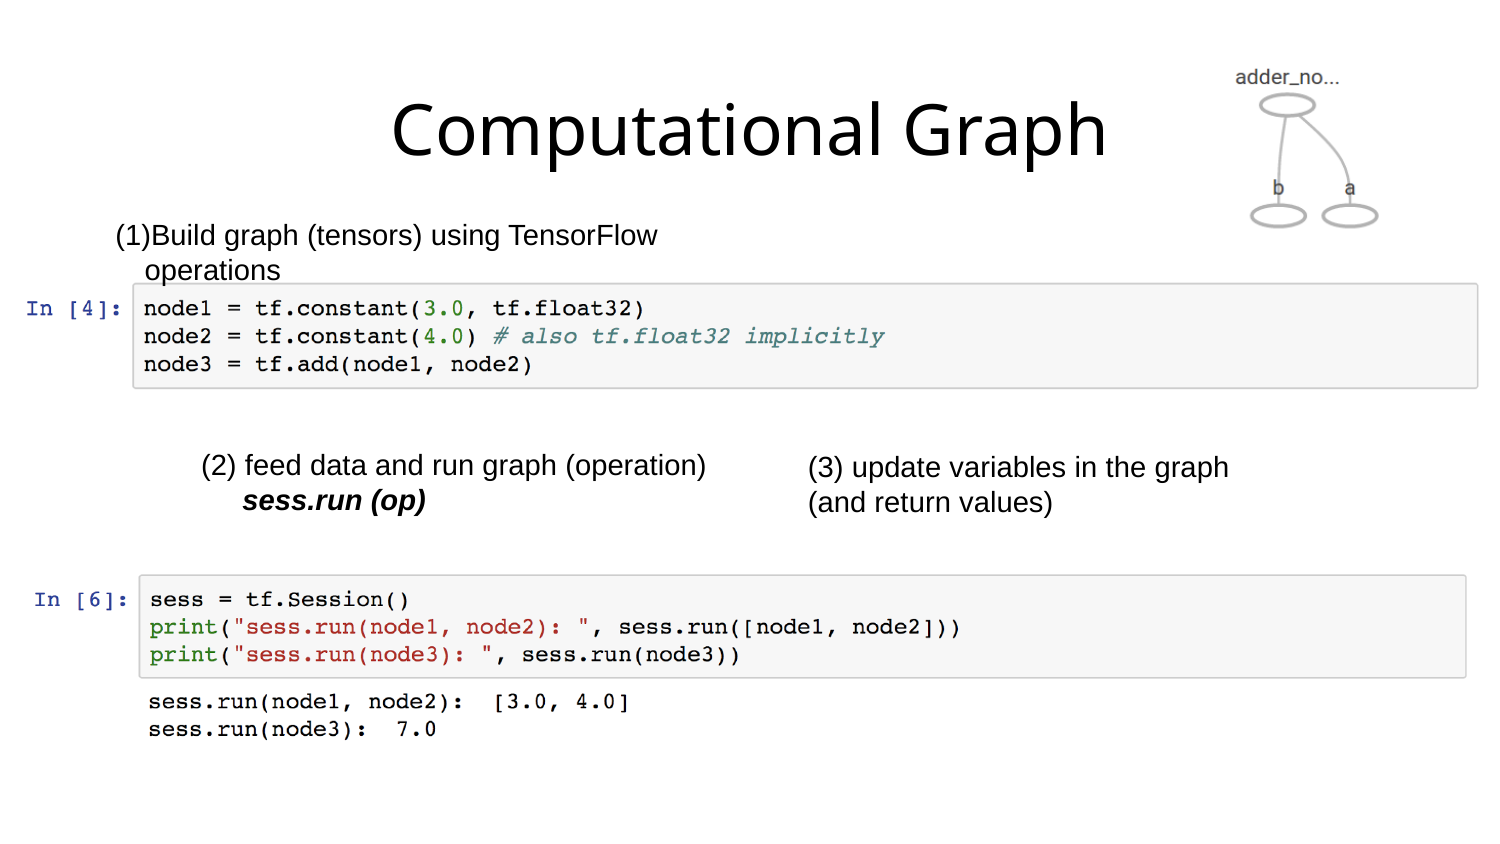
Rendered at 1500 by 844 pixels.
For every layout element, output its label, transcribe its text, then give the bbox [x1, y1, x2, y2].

picture [9, 258, 1491, 392]
text_box Build graph (tensors) using TensorFlow operations [109, 210, 803, 257]
picture [0, 523, 1491, 747]
picture [1179, 38, 1428, 251]
text_box (3) update variables in the graph (and return values) [802, 442, 1358, 521]
text_box (2) feed data and run graph (operation) sess.run (op) [195, 440, 751, 521]
title Computational Graph [297, 21, 1203, 233]
